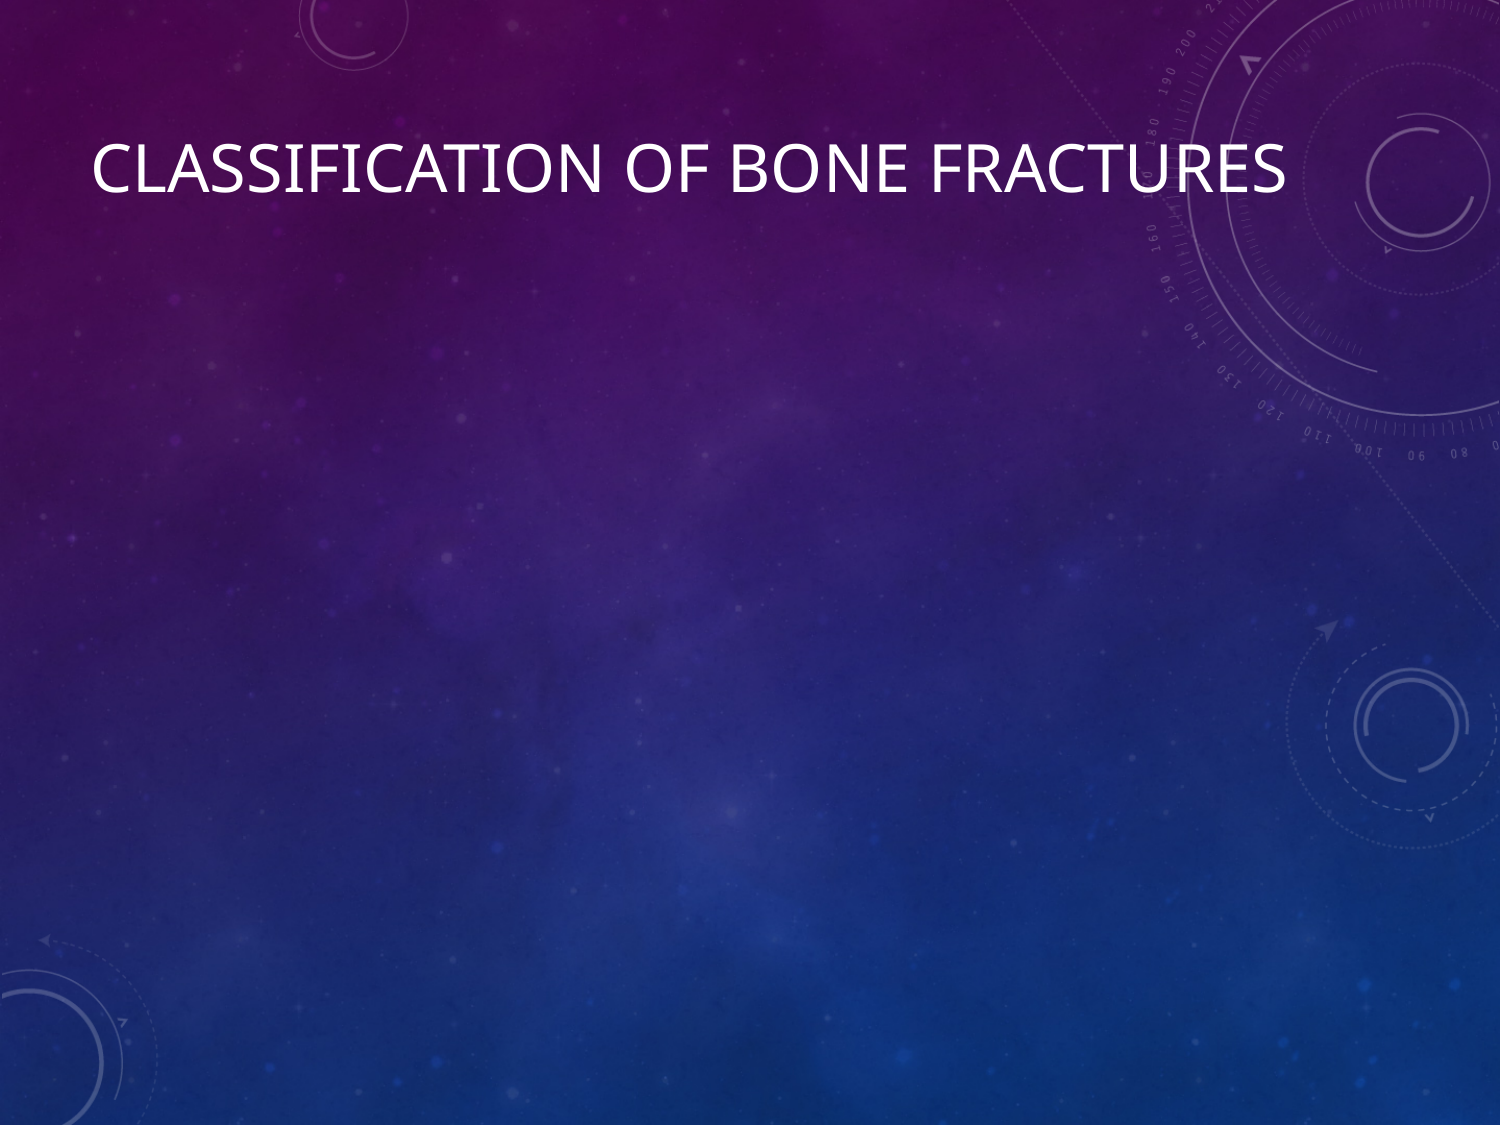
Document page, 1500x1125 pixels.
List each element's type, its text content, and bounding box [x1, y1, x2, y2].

title Classification of bone fractures [75, 99, 1350, 232]
text_box [86, 278, 1339, 953]
picture [0, 0, 1500, 1125]
